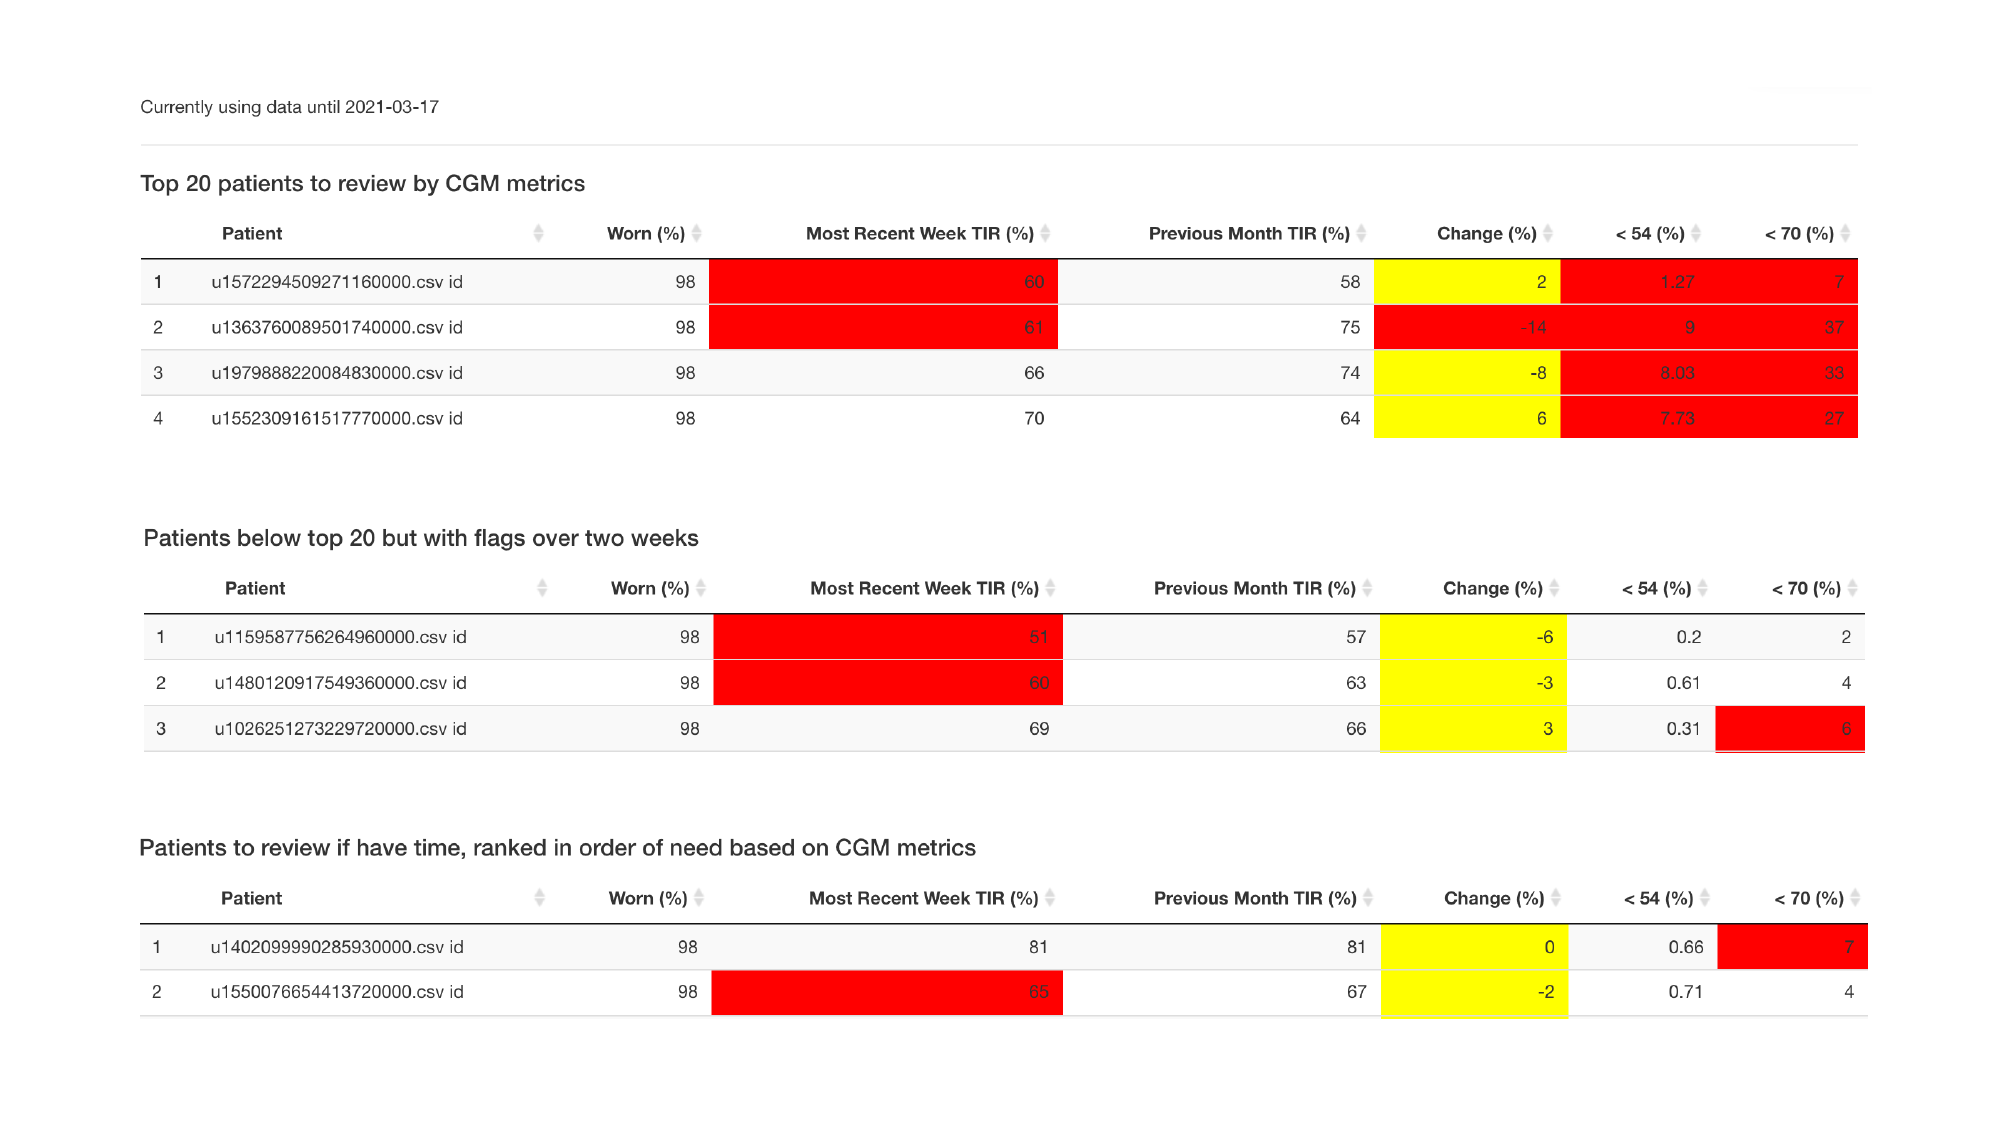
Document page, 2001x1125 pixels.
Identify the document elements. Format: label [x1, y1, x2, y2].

picture [128, 511, 1872, 753]
picture [128, 87, 1872, 438]
picture [128, 825, 1872, 1020]
